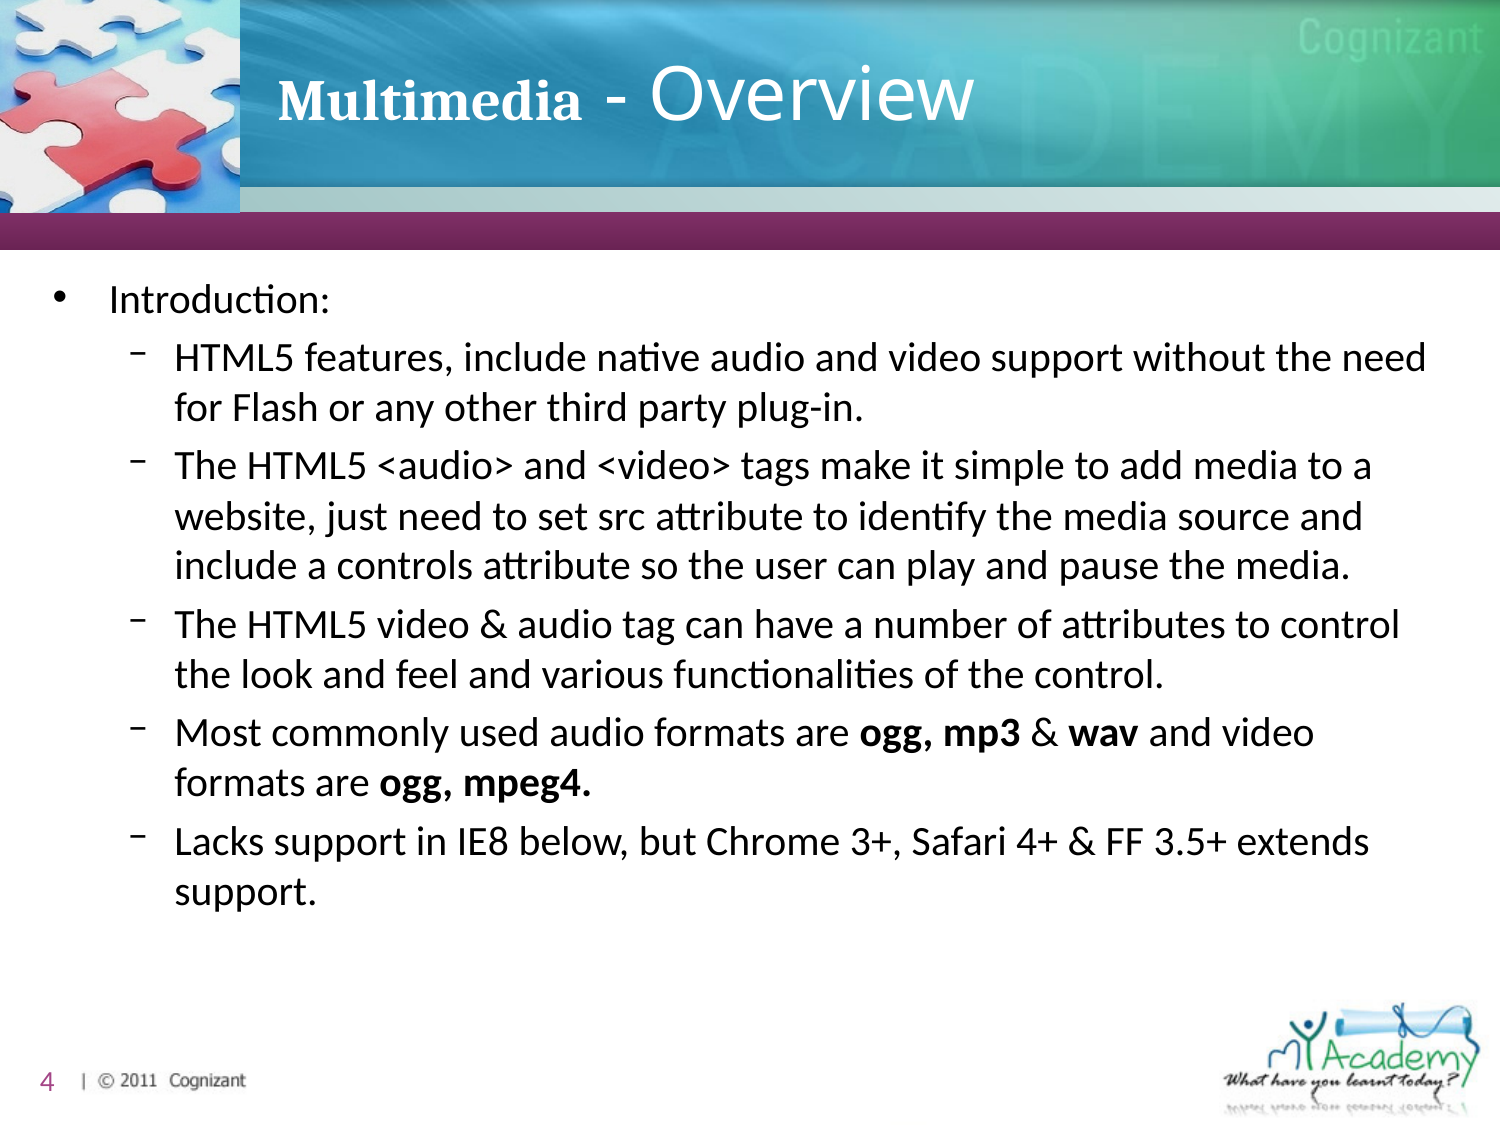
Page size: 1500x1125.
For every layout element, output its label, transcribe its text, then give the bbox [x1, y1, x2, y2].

list Introduction: HTML5 features, include native audio and video support without the need for Flash or any other third party plug-in. The HTML5 <audio> and <video> tags make it simple to add media to a website, just need to set src attribute to identify the media source and include a controls attribute so the user can play and pause the media. The HTML5 video & audio tag can have a number of attributes to control the look and feel and various functionalities of the control. Most commonly used audio formats are ogg, mp3 & wav and video formats are ogg, mpeg4. Lacks support in IE8 below, but Chrome 3+, Safari 4+ & FF 3.5+ extends support. [37, 263, 1463, 1076]
slide_number 4 [24, 1054, 100, 1100]
title Multimedia - Overview [262, 0, 1500, 175]
picture [0, 0, 1500, 213]
picture [0, 250, 1500, 1125]
